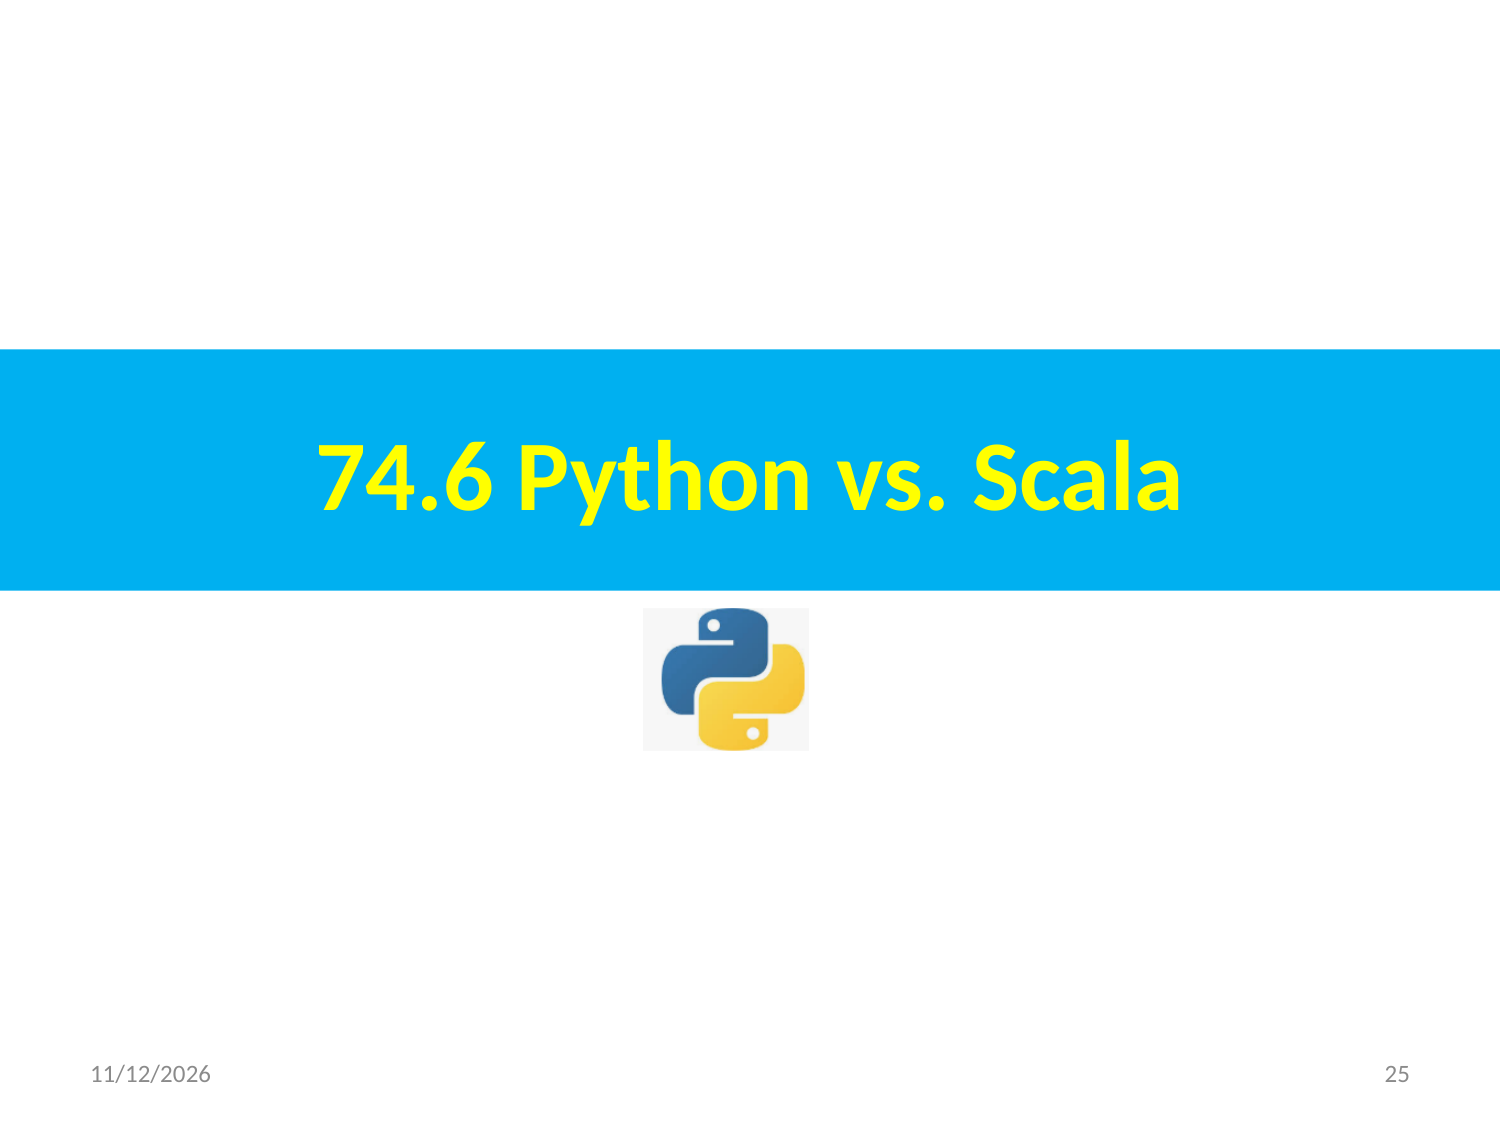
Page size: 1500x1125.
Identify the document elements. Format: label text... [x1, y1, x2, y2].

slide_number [75, 1042, 425, 1103]
picture [643, 606, 809, 752]
slide_number 25 [1074, 1042, 1425, 1103]
title 74.6 Python vs. Scala [0, 349, 1500, 591]
